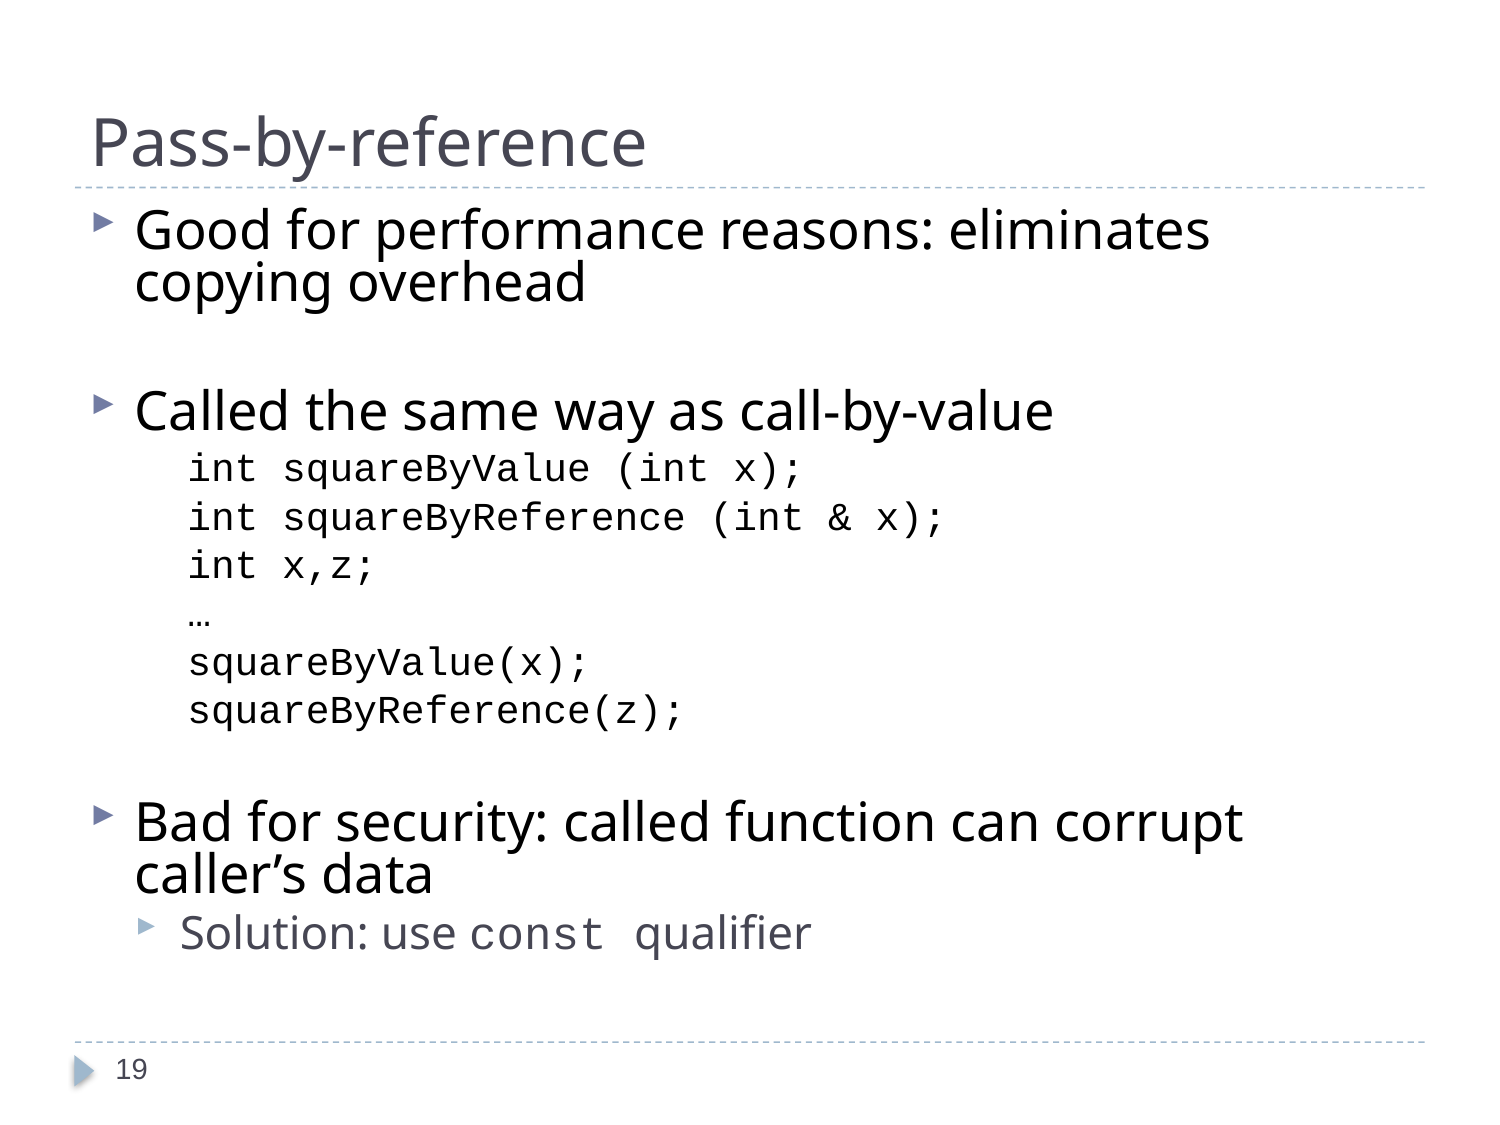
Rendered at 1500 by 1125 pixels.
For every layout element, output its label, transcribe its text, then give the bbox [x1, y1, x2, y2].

list Good for performance reasons: eliminates copying overhead Called the same way as call-by-value int squareByValue (int x); int squareByReference (int & x); int x,z; … squareByValue(x); squareByReference(z); Bad for security: called function can corrupt caller’s data Solution: use const qualifier [75, 200, 1425, 1010]
slide_number 19 [100, 1042, 426, 1103]
title Pass-by-reference [75, 24, 1425, 188]
